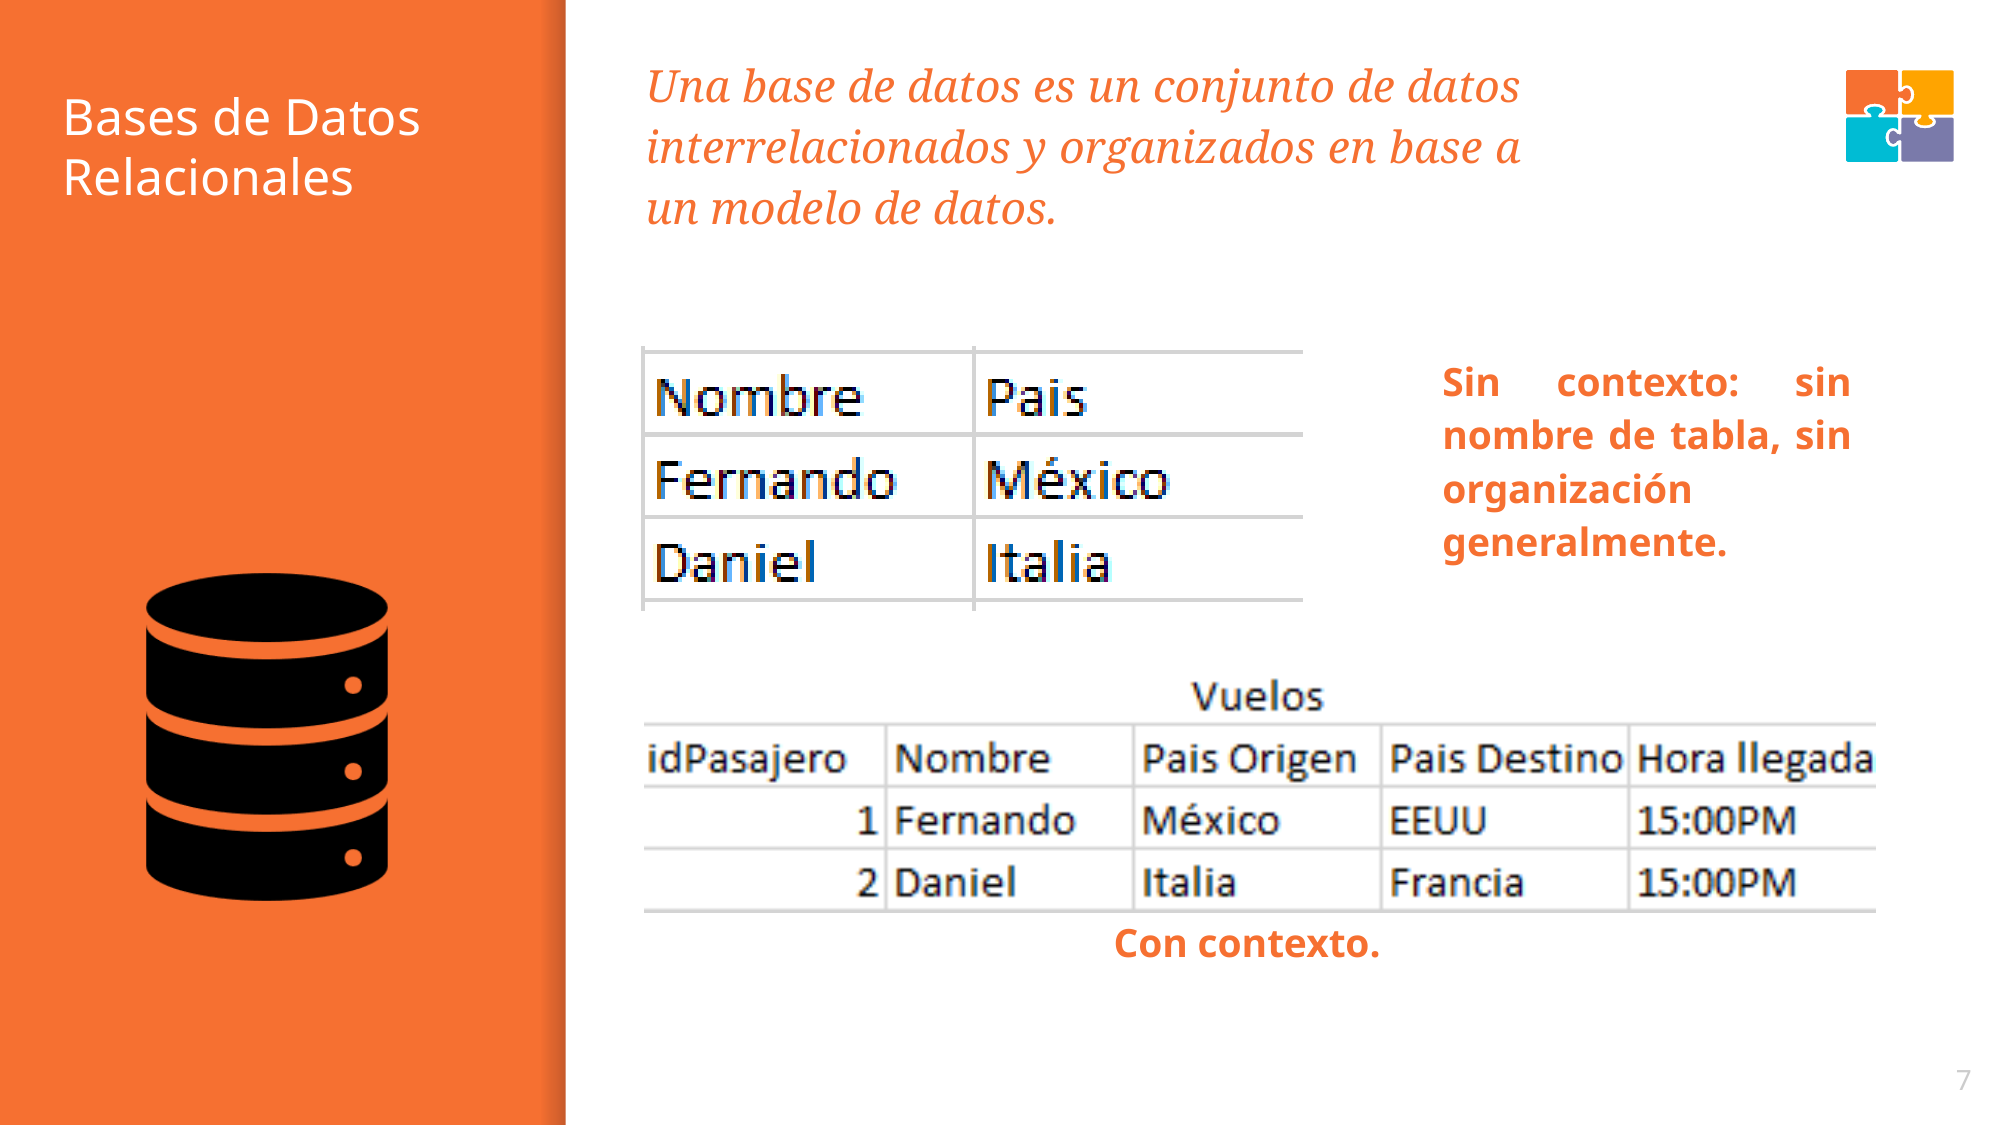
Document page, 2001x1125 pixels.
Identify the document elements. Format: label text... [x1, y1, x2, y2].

list Sin contexto: sin nombre de tabla, sin organización generalmente. [1422, 330, 1872, 436]
picture [643, 668, 1877, 914]
title Bases de Datos Relacionales [42, 65, 491, 347]
text_box Con contexto. [1093, 921, 1543, 997]
list Una base de datos es un conjunto de datos interrelacionados y organizados en base a un modelo de datos. [625, 29, 1543, 294]
picture [59, 530, 474, 945]
picture [641, 346, 1303, 612]
slide_number 7 [1871, 1038, 1992, 1125]
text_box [1845, 70, 1955, 162]
